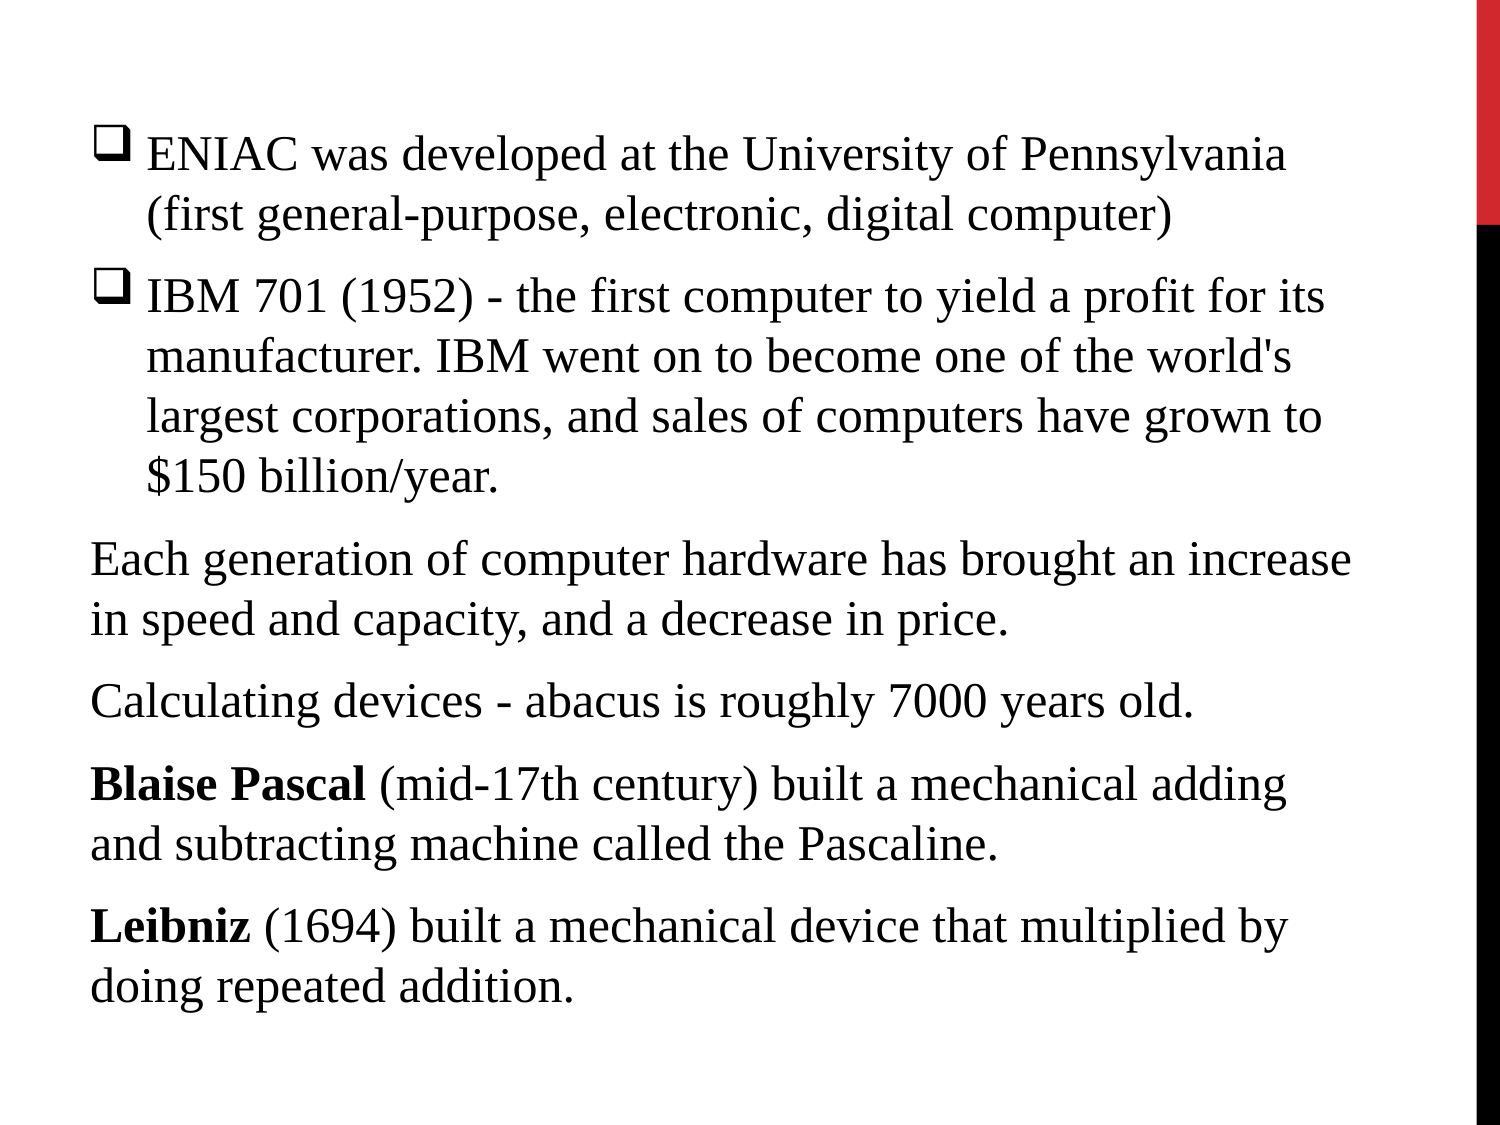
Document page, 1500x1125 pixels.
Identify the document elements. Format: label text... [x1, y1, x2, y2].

list ENIAC was developed at the University of Pennsylvania (first general-purpose, electronic, digital computer) IBM 701 (1952) - the first computer to yield a profit for its manufacturer. IBM went on to become one of the world's largest corporations, and sales of computers have grown to $150 billion/year. Each generation of computer hardware has brought an increase in speed and capacity, and a decrease in price. Calculating devices - abacus is roughly 7000 years old. Blaise Pascal (mid-17th century) built a mechanical adding and subtracting machine called the Pascaline. Leibniz (1694) built a mechanical device that multiplied by doing repeated addition. [75, 112, 1388, 1063]
